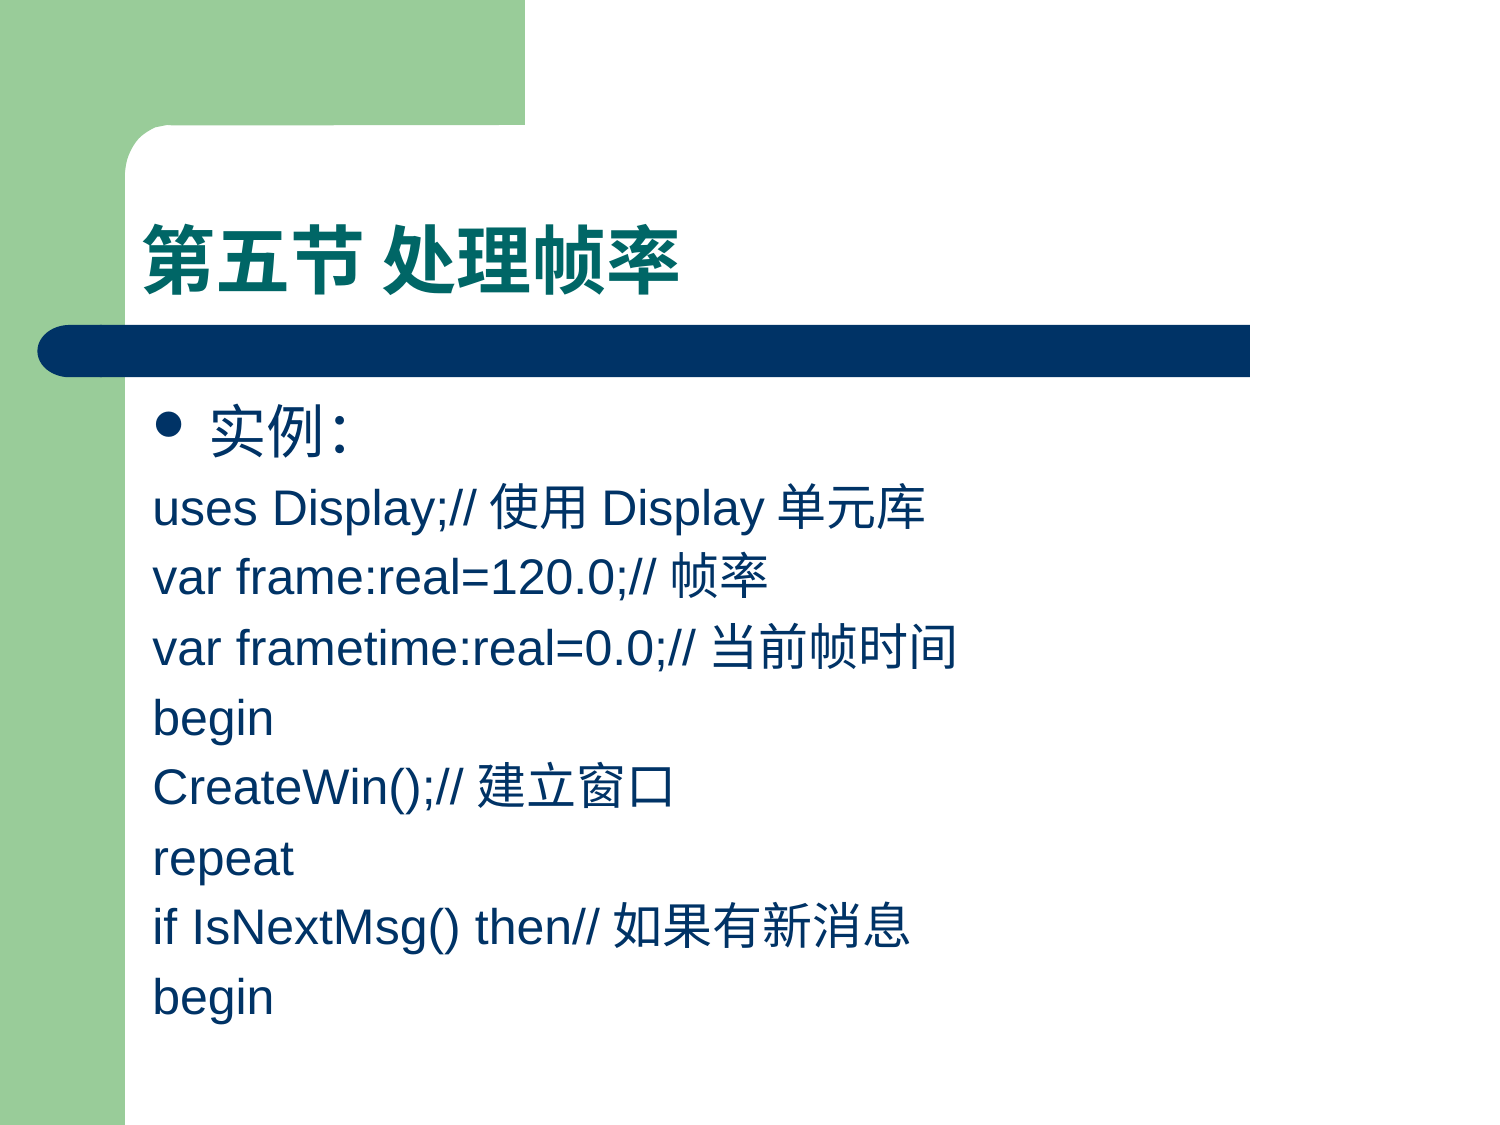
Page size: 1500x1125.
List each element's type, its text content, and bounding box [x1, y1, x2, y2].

list 实例： uses Display;//使用Display单元库 var frame:real=120.0;//帧率 var frametime:real=0.0;//当前帧时间 begin CreateWin();//建立窗口 repeat if IsNextMsg() then//如果有新消息 begin [137, 387, 1400, 999]
title 第五节 处理帧率 [125, 125, 1425, 313]
